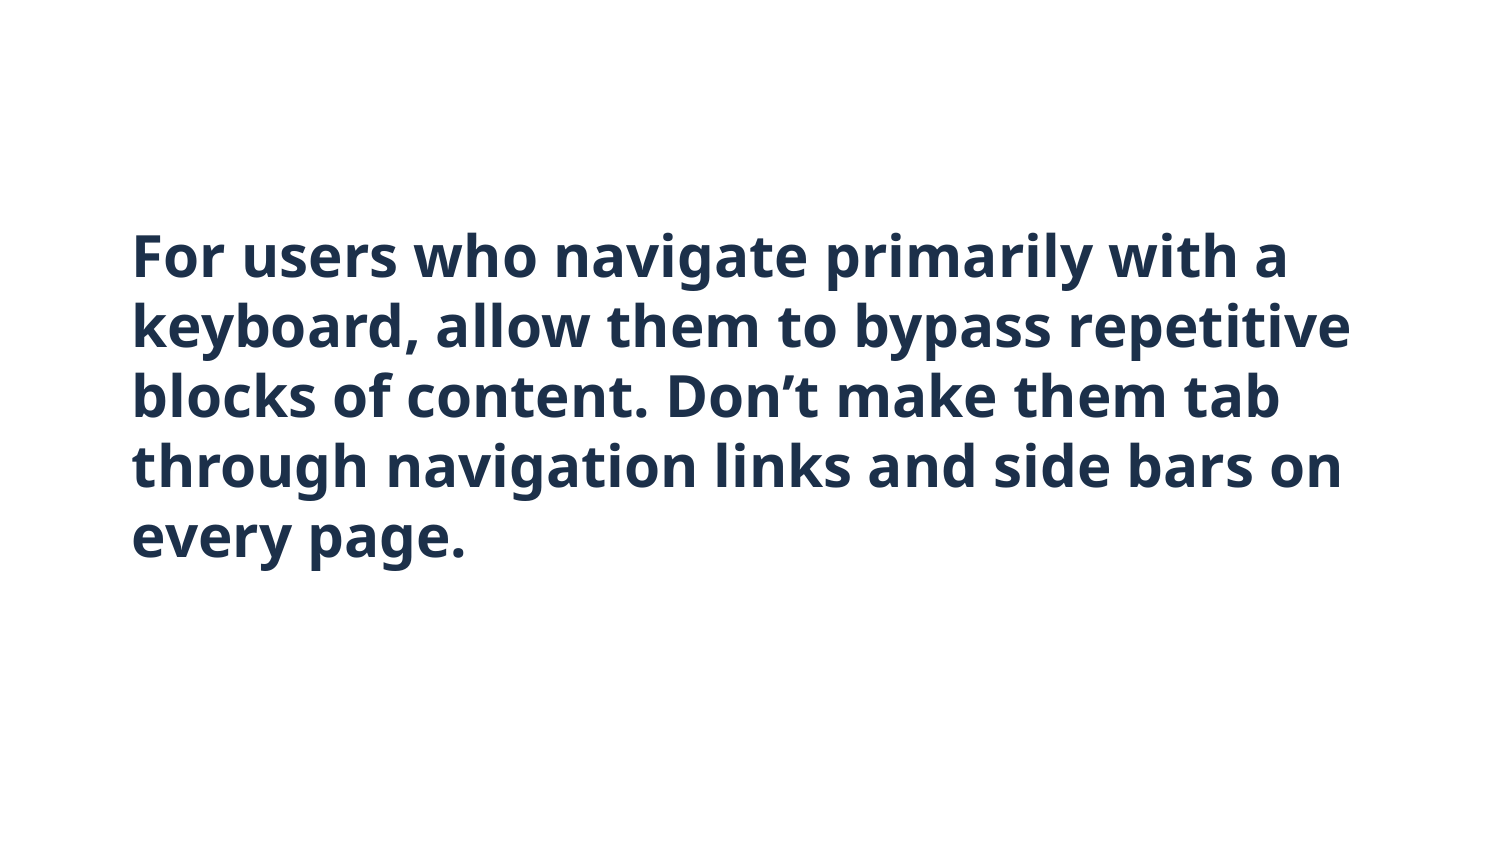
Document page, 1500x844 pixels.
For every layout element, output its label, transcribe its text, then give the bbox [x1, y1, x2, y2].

title For users who navigate primarily with a keyboard, allow them to bypass repetitive blocks of content. Don’t make them tab through navigation links and side bars on every page. [116, 87, 1379, 701]
